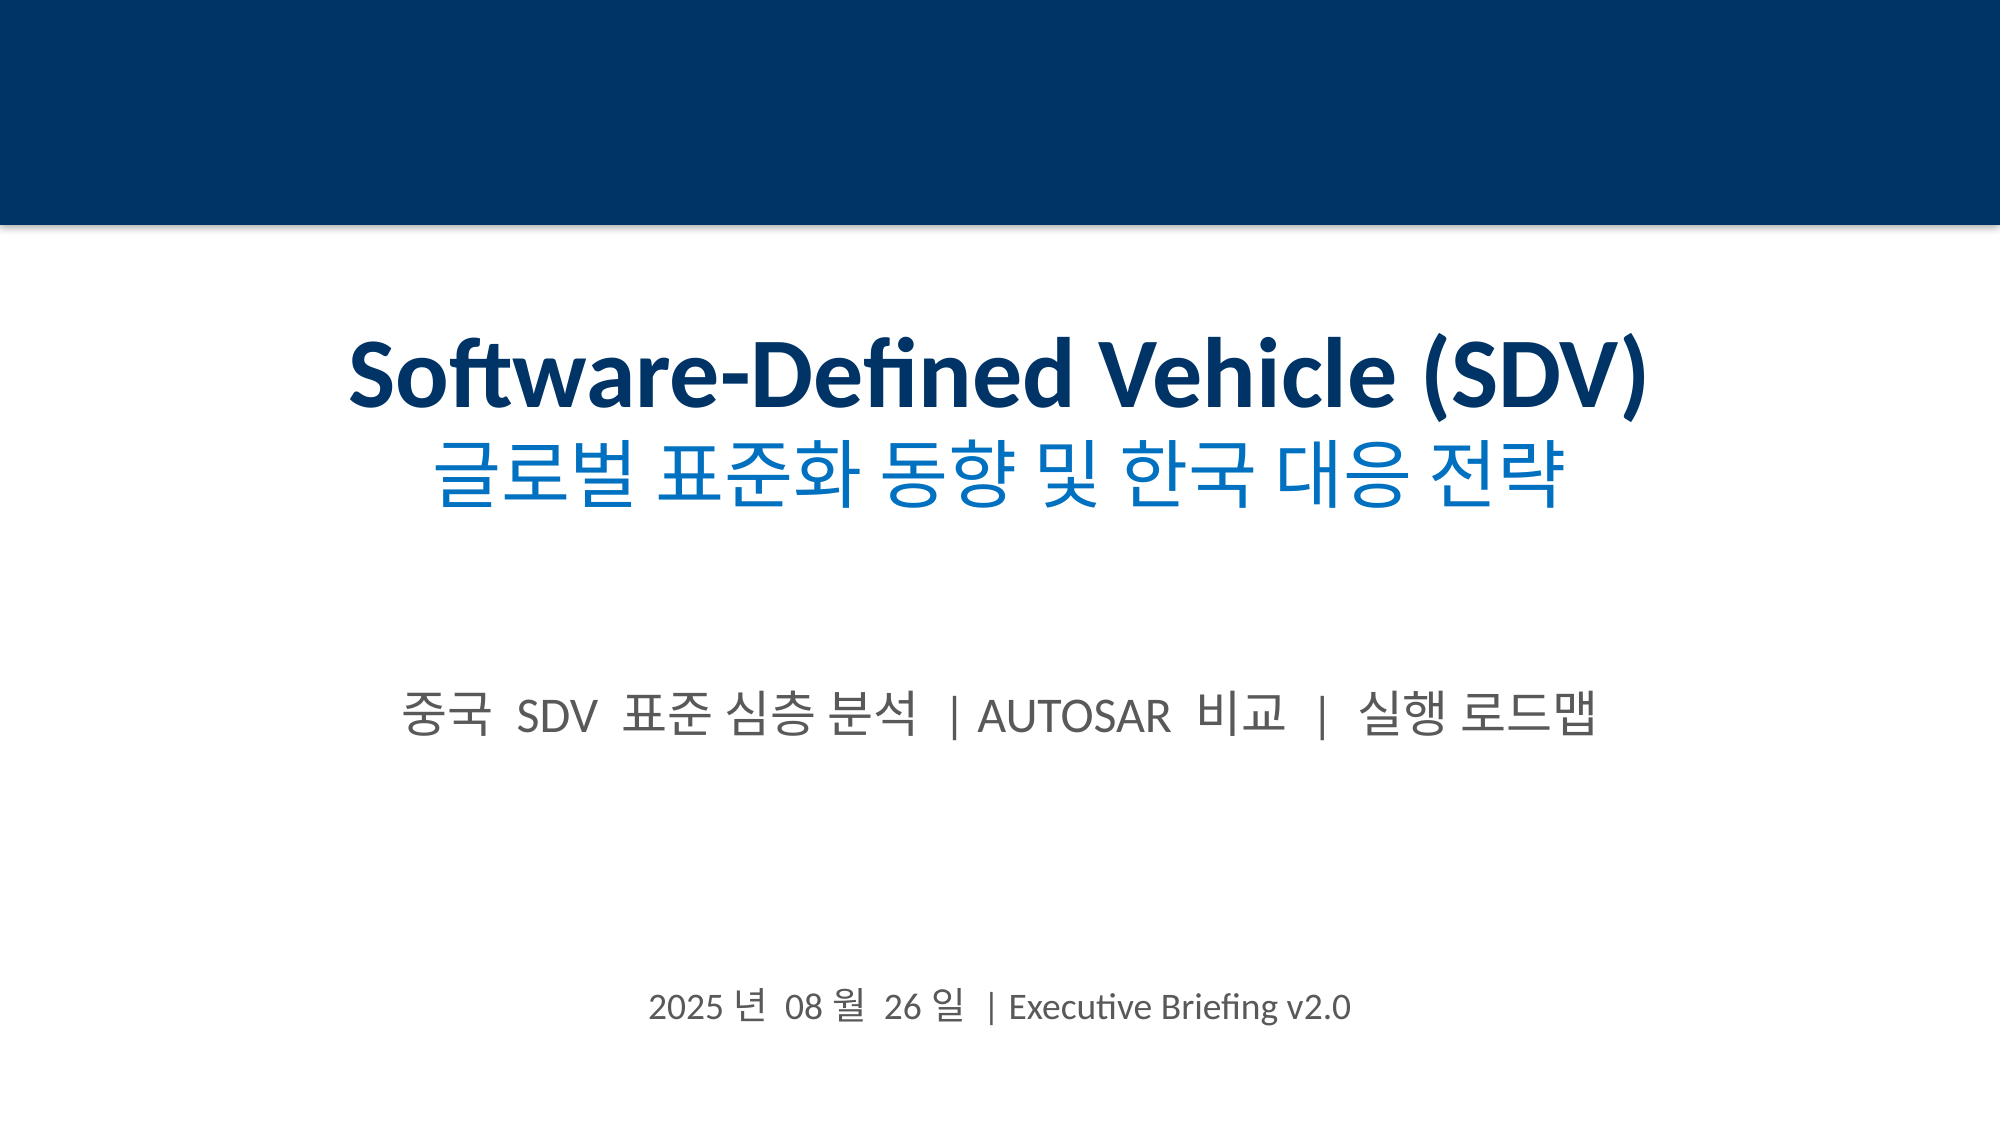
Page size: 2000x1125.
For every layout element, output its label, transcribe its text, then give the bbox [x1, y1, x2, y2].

text_box 중국 SDV 표준 심층 분석 | AUTOSAR 비교 | 실행 로드맵 [386, 674, 1614, 750]
text_box 2025년 08월 26일 | Executive Briefing v2.0 [633, 974, 1367, 1035]
text_box [0, 0, 2000, 226]
text_box Software-Defined Vehicle (SDV) 글로벌 표준화 동향 및 한국 대응 전략 [333, 299, 1667, 525]
